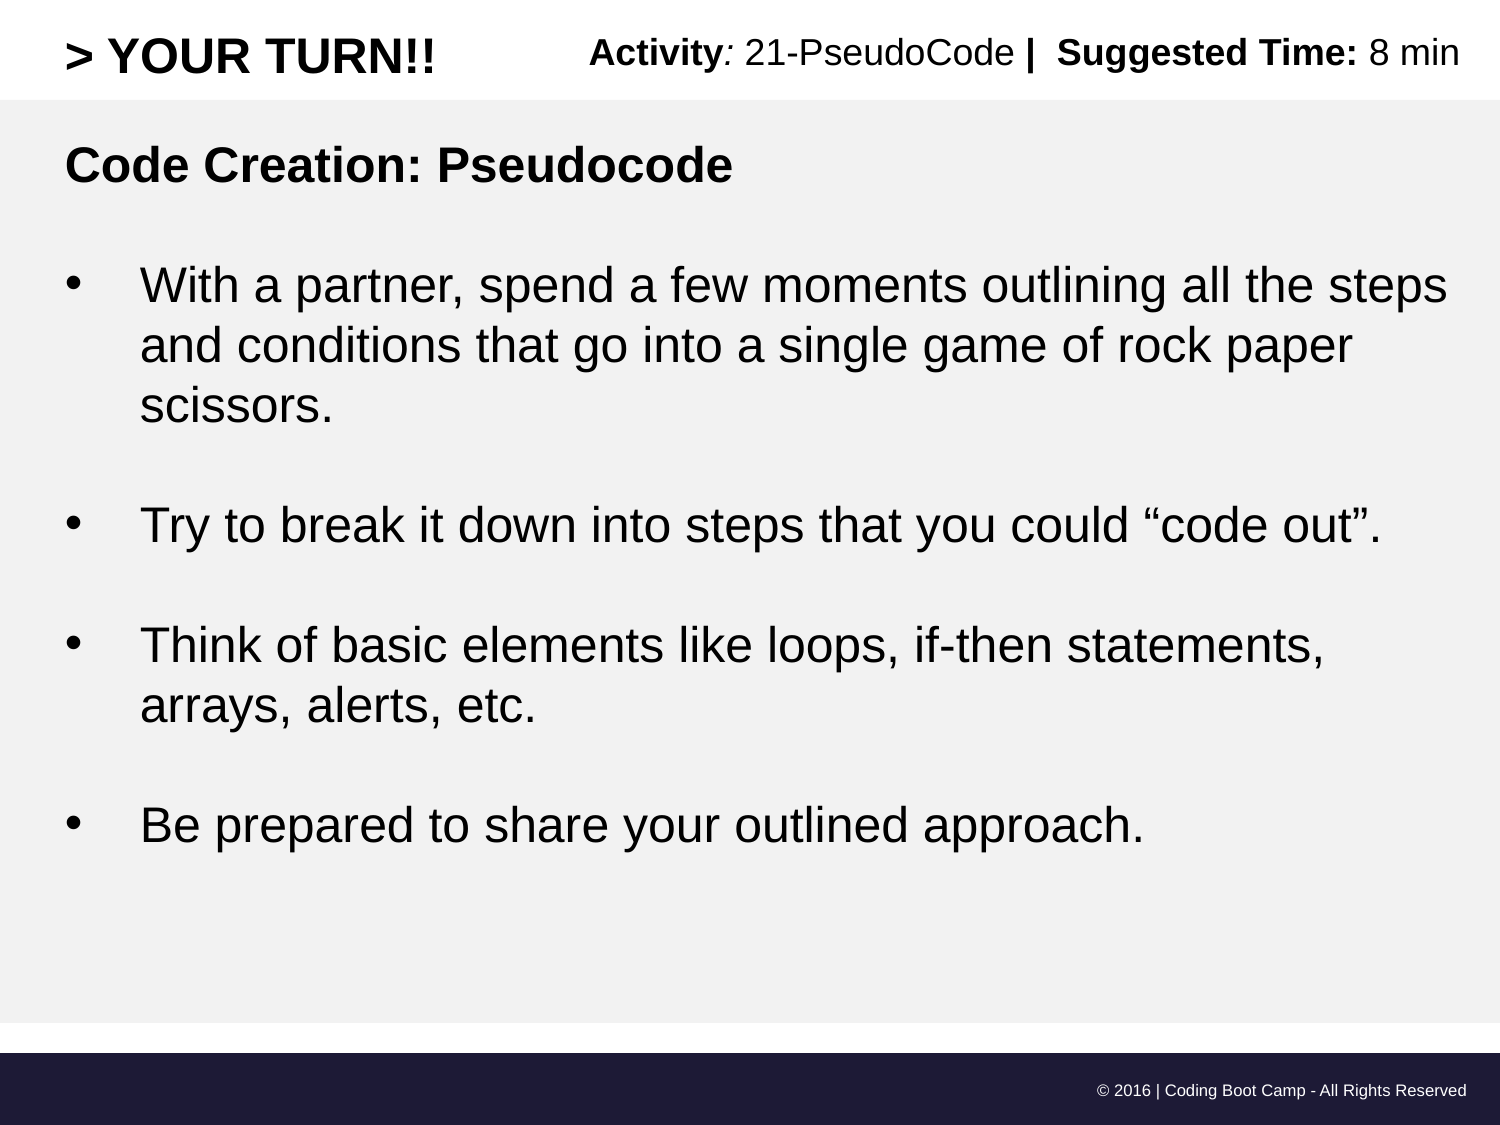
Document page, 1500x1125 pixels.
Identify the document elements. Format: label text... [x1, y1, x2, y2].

text_box Activity: 21-PseudoCode | Suggested Time: 8 min [525, 20, 1475, 81]
text_box > YOUR TURN!! [50, 16, 913, 91]
text_box [0, 99, 1500, 1024]
text_box Code Creation: Pseudocode With a partner, spend a few moments outlining all the steps and conditions that go into a single game of rock paper scissors. Try to break it down into steps that you could “code out”. Think of basic elements like loops, if-then statements, arrays, alerts, etc. Be prepared to share your outlined approach. [49, 124, 1475, 860]
